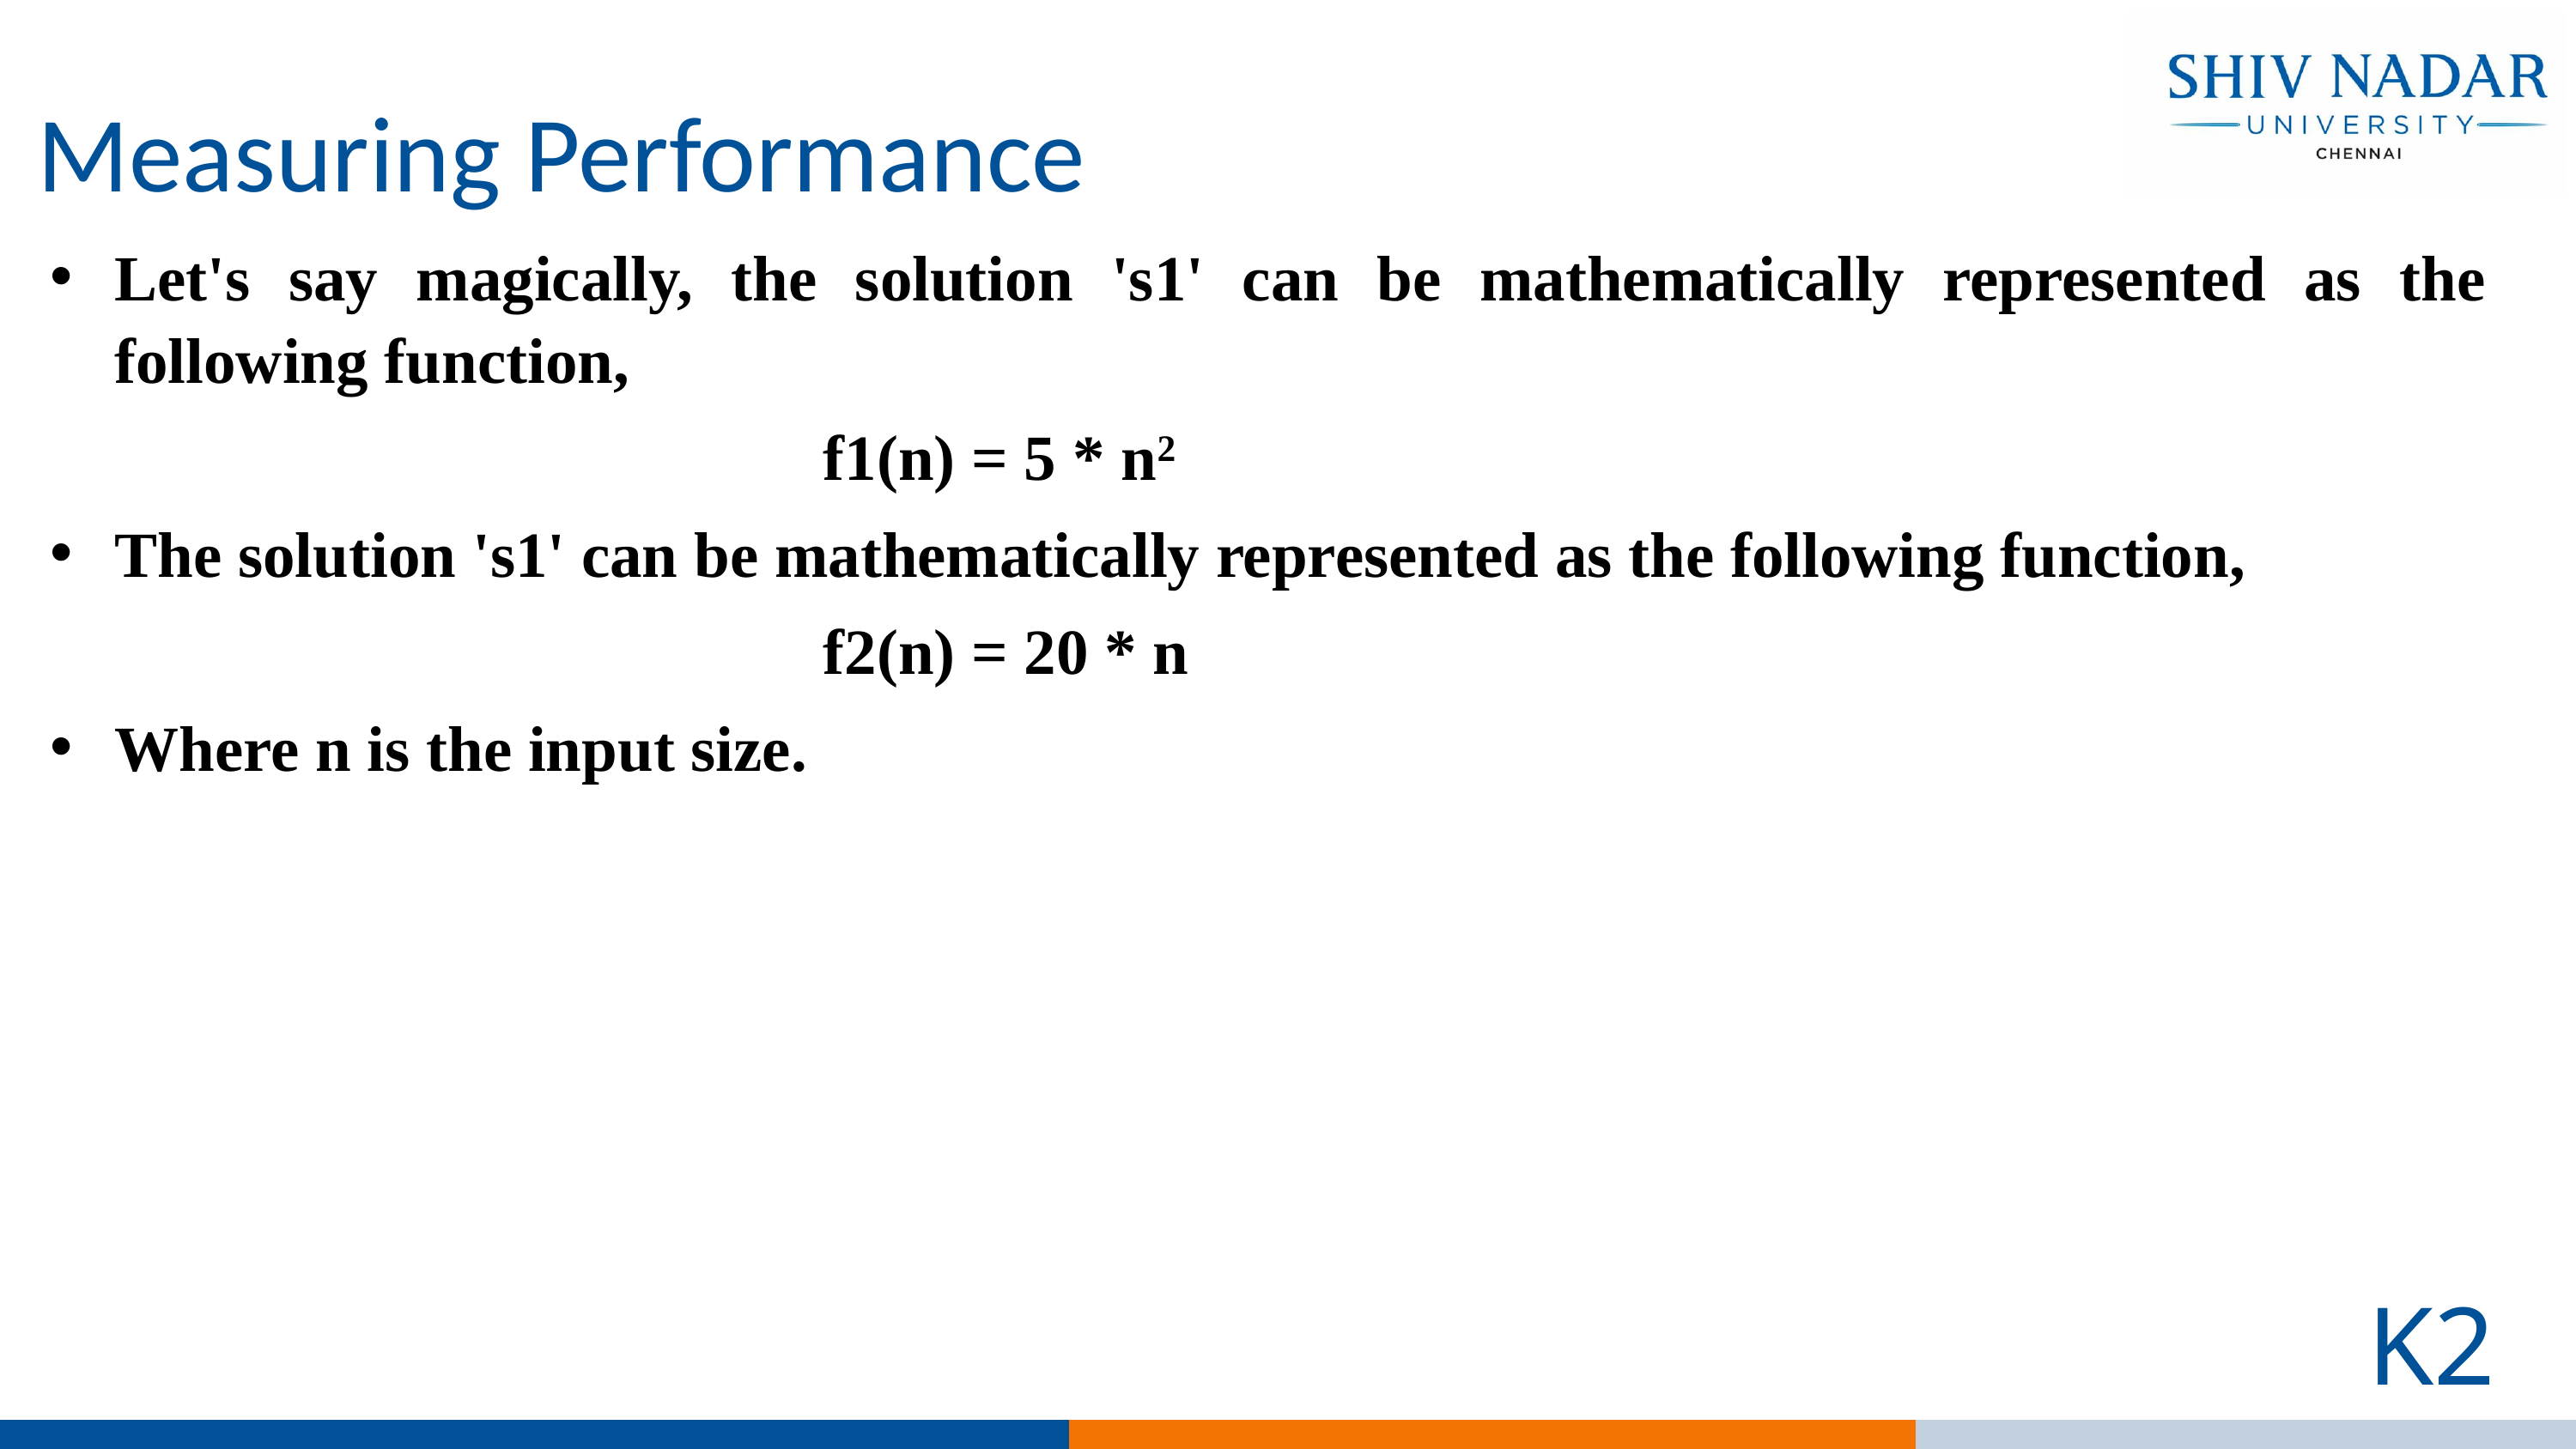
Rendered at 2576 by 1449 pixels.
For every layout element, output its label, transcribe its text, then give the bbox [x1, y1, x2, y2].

text_box Let's say magically, the solution 's1' can be mathematically represented as the following function, f1(n) = 5 * n2 The solution 's1' can be mathematically represented as the following function, f2(n) = 20 * n Where n is the input size. [37, 224, 2501, 791]
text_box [1915, 1419, 2576, 1449]
text_box Measuring Performance [37, 63, 1682, 214]
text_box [1068, 1419, 1914, 1449]
text_box K2 [2366, 1256, 2512, 1407]
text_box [0, 1419, 1067, 1449]
picture [2124, 11, 2566, 197]
